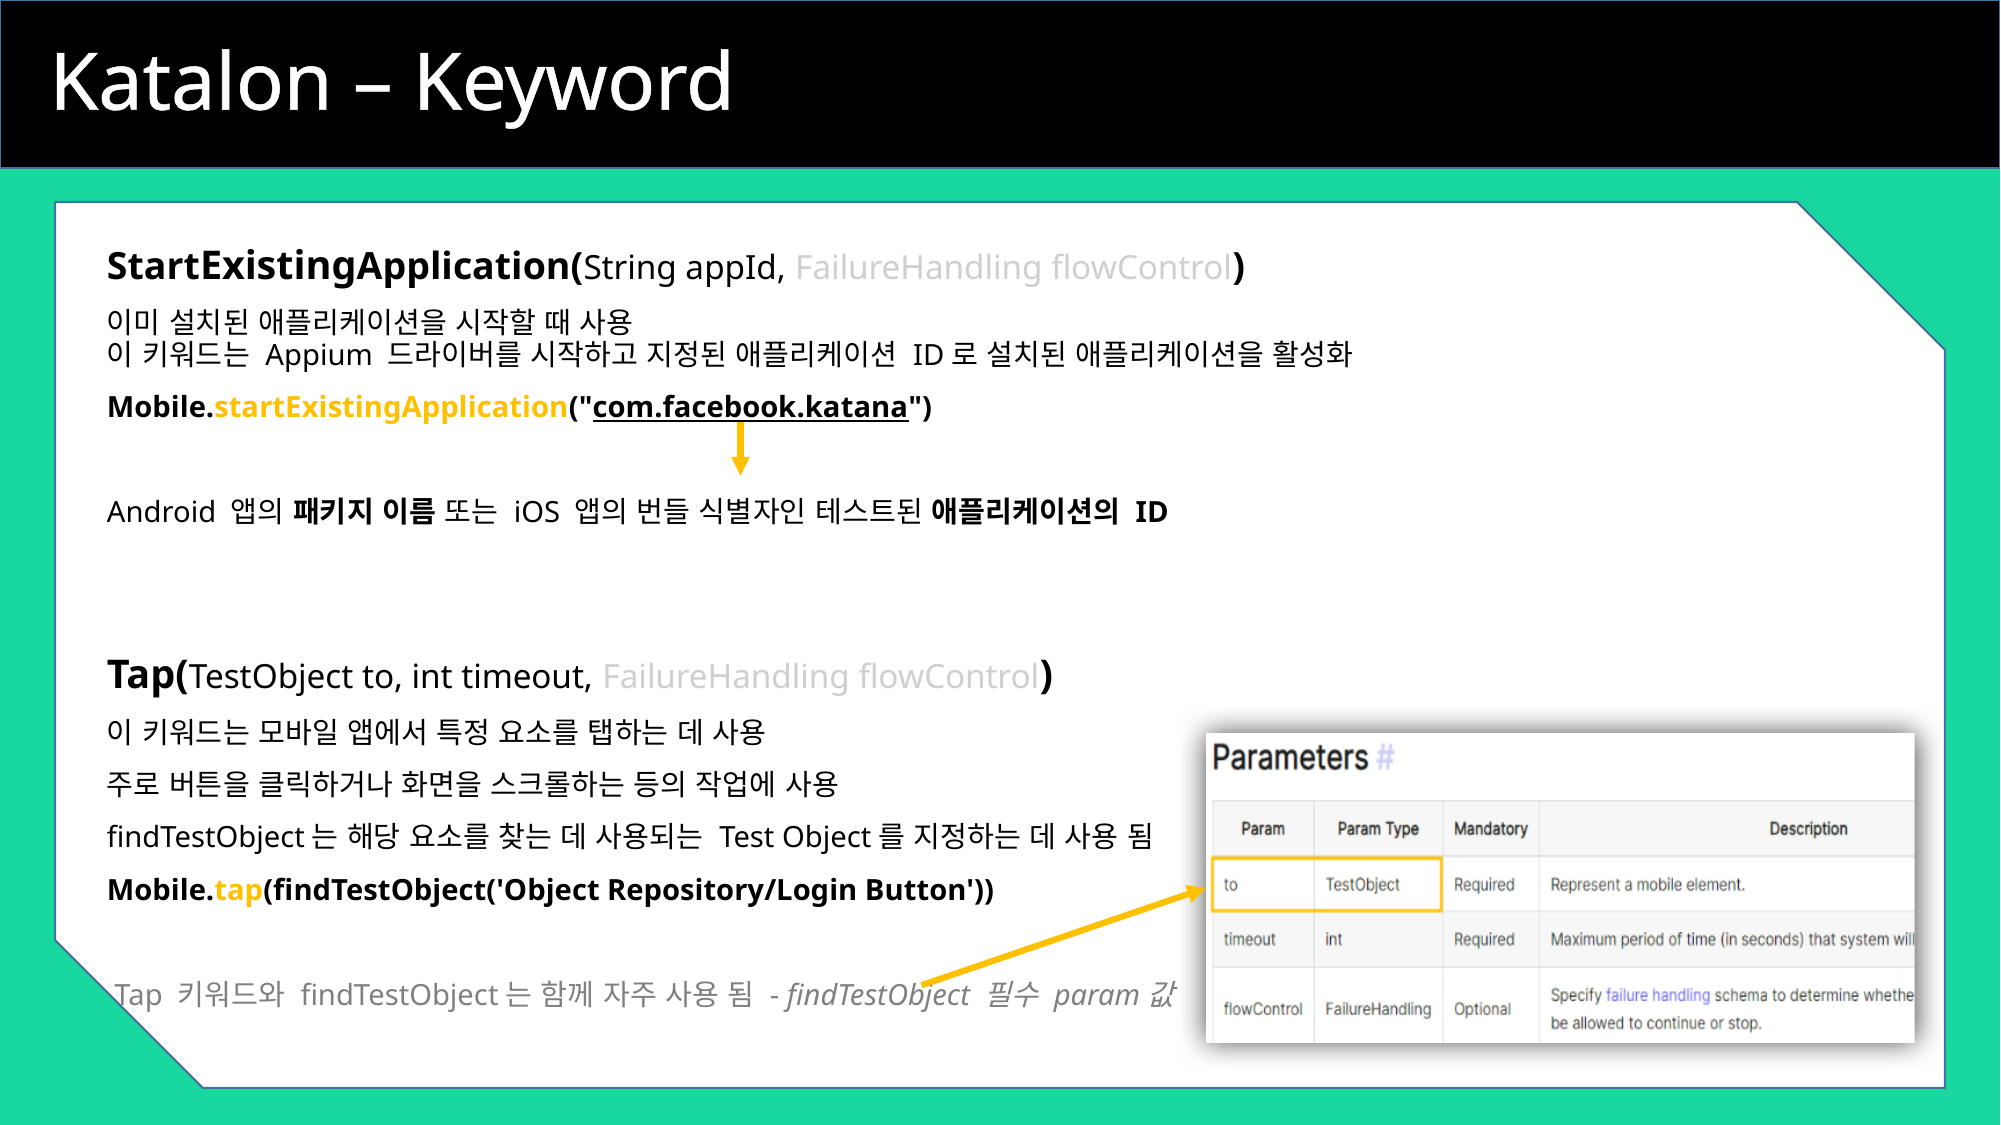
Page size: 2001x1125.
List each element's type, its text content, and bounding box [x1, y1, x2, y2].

picture [1206, 733, 1915, 1043]
text_box [54, 200, 1834, 978]
subtitle StartExistingApplication(String appId, FailureHandling flowControl) 이미 설치된 애플리케이션을 시작할 때 사용 이 키워드는 Appium 드라이버를 시작하고 지정된 애플리케이션 ID로 설치된 애플리케이션을 활성화 Mobile.startExistingApplication("com.facebook.katana") Android 앱의 패키지 이름 또는 iOS 앱의 번들 식별자인 테스트된 애플리케이션의 ID Tap(TestObject to, int timeout, FailureHandling flowControl) 이 키워드는 모바일 앱에서 특정 요소를 탭하는 데 사용 주로 버튼을 클릭하거나 화면을 스크롤하는 등의 작업에 사용 findTestObject는 해당 요소를 찾는 데 사용되는 Test Object를 지정하는 데 사용 됨 Mobile.tap(findTestObject('Object Repository/Login Button')) Tap 키워드와 findTestObject는 함께 자주 사용 됨 - findTestObject 필수 param값 [91, 237, 1934, 1027]
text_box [921, 887, 1206, 986]
text_box [0, 0, 2000, 169]
title Katalon – Keyword [34, 33, 1207, 135]
text_box [140, 337, 1946, 1089]
